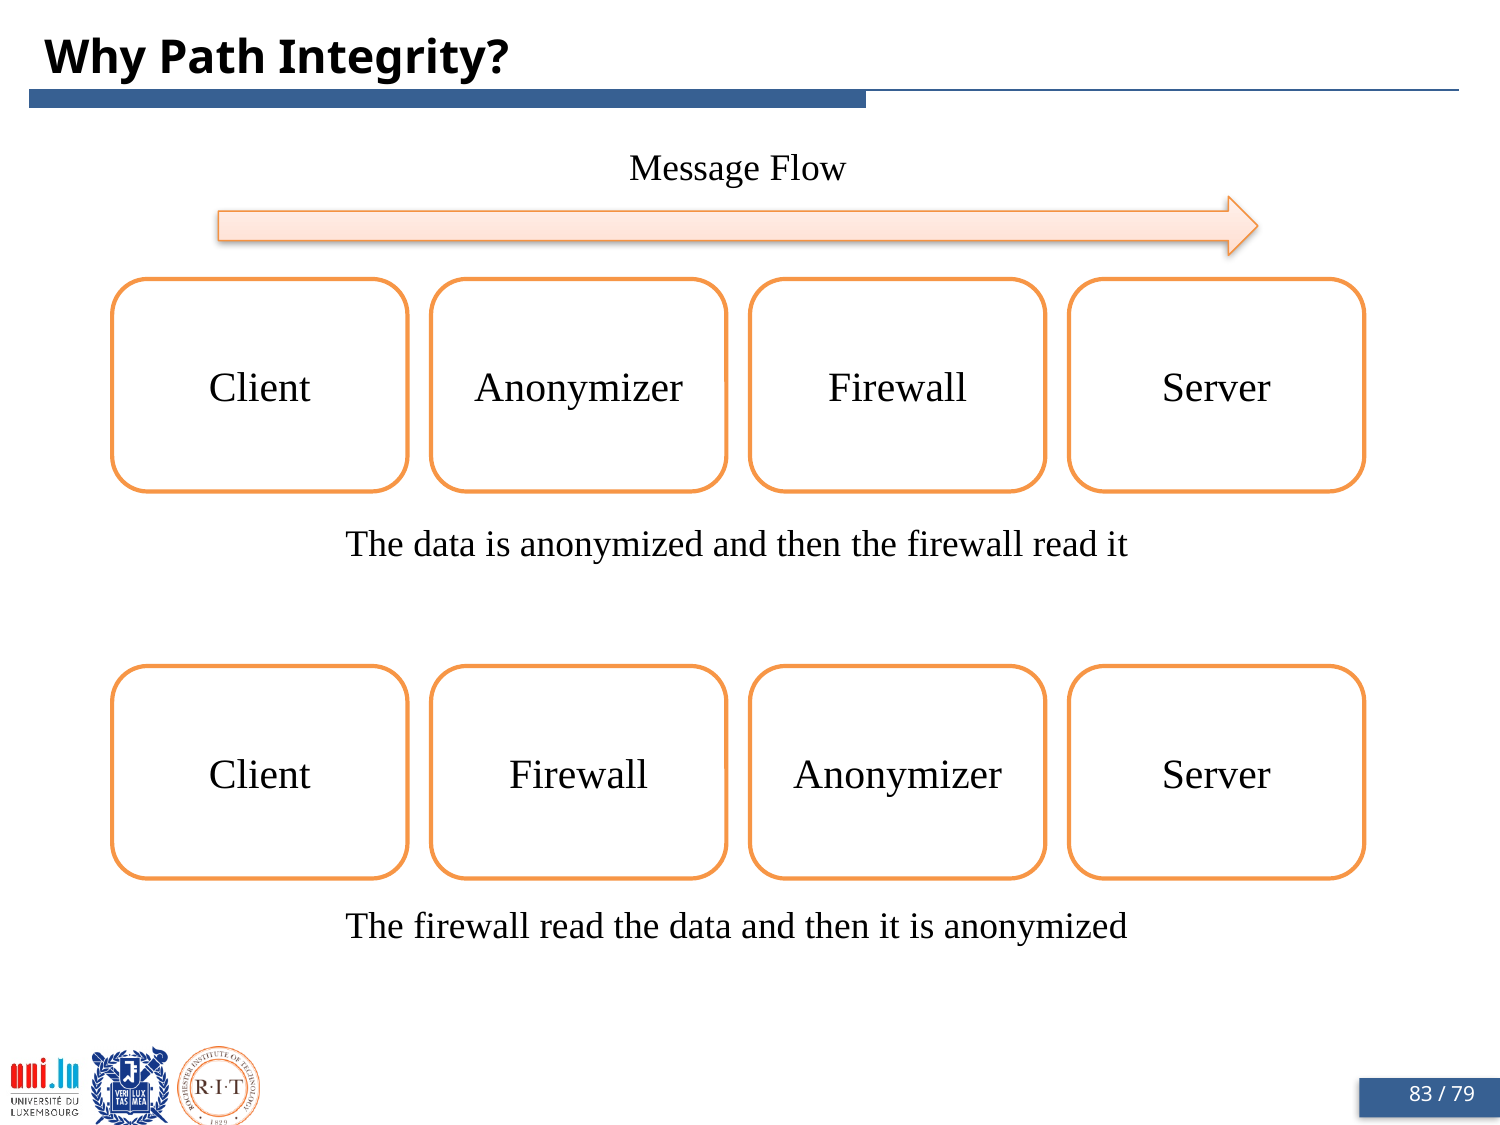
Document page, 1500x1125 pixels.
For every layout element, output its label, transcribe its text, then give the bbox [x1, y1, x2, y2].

picture [0, 1046, 89, 1125]
title Why Path Integrity? [29, 19, 1471, 90]
text_box Firewall [747, 276, 1048, 494]
text_box Client [110, 276, 410, 494]
text_box The firewall read the data and then it is anonymized [330, 893, 1146, 953]
text_box The data is anonymized and then the firewall read it [330, 511, 1146, 572]
text_box [217, 195, 1259, 257]
picture [177, 1046, 260, 1125]
text_box Server [1066, 663, 1367, 881]
text_box Firewall [428, 663, 729, 881]
text_box Anonymizer [747, 663, 1048, 881]
picture [91, 1046, 169, 1125]
text_box Client [110, 663, 410, 881]
text_box Anonymizer [428, 276, 729, 494]
text_box Server [1066, 276, 1367, 494]
text_box Message Flow [614, 135, 862, 196]
